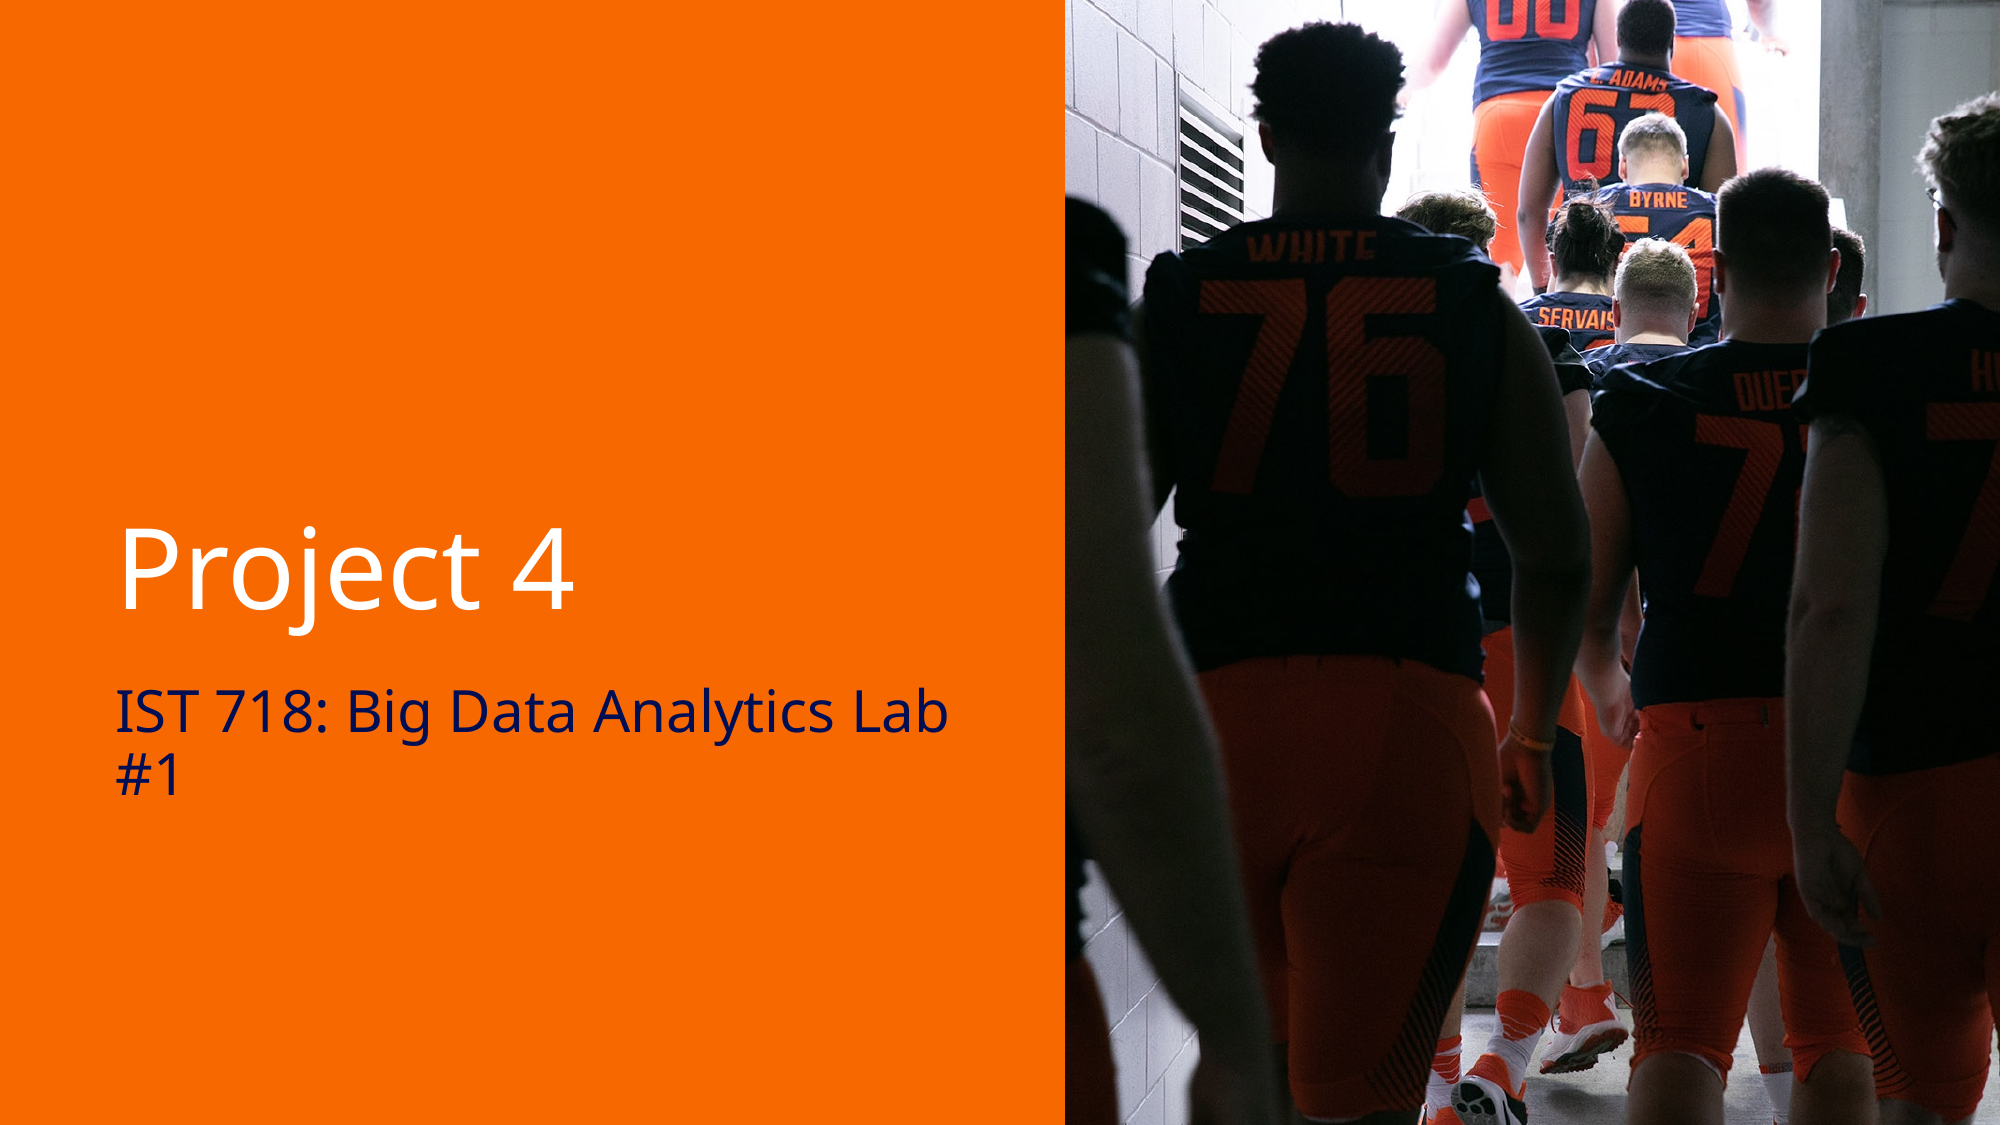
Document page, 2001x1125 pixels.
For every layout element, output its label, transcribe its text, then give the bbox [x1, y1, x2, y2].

title Project 4 [115, 174, 973, 642]
list IST 718: Big Data Analytics Lab #1 [115, 675, 973, 922]
picture [1064, 0, 2000, 1125]
